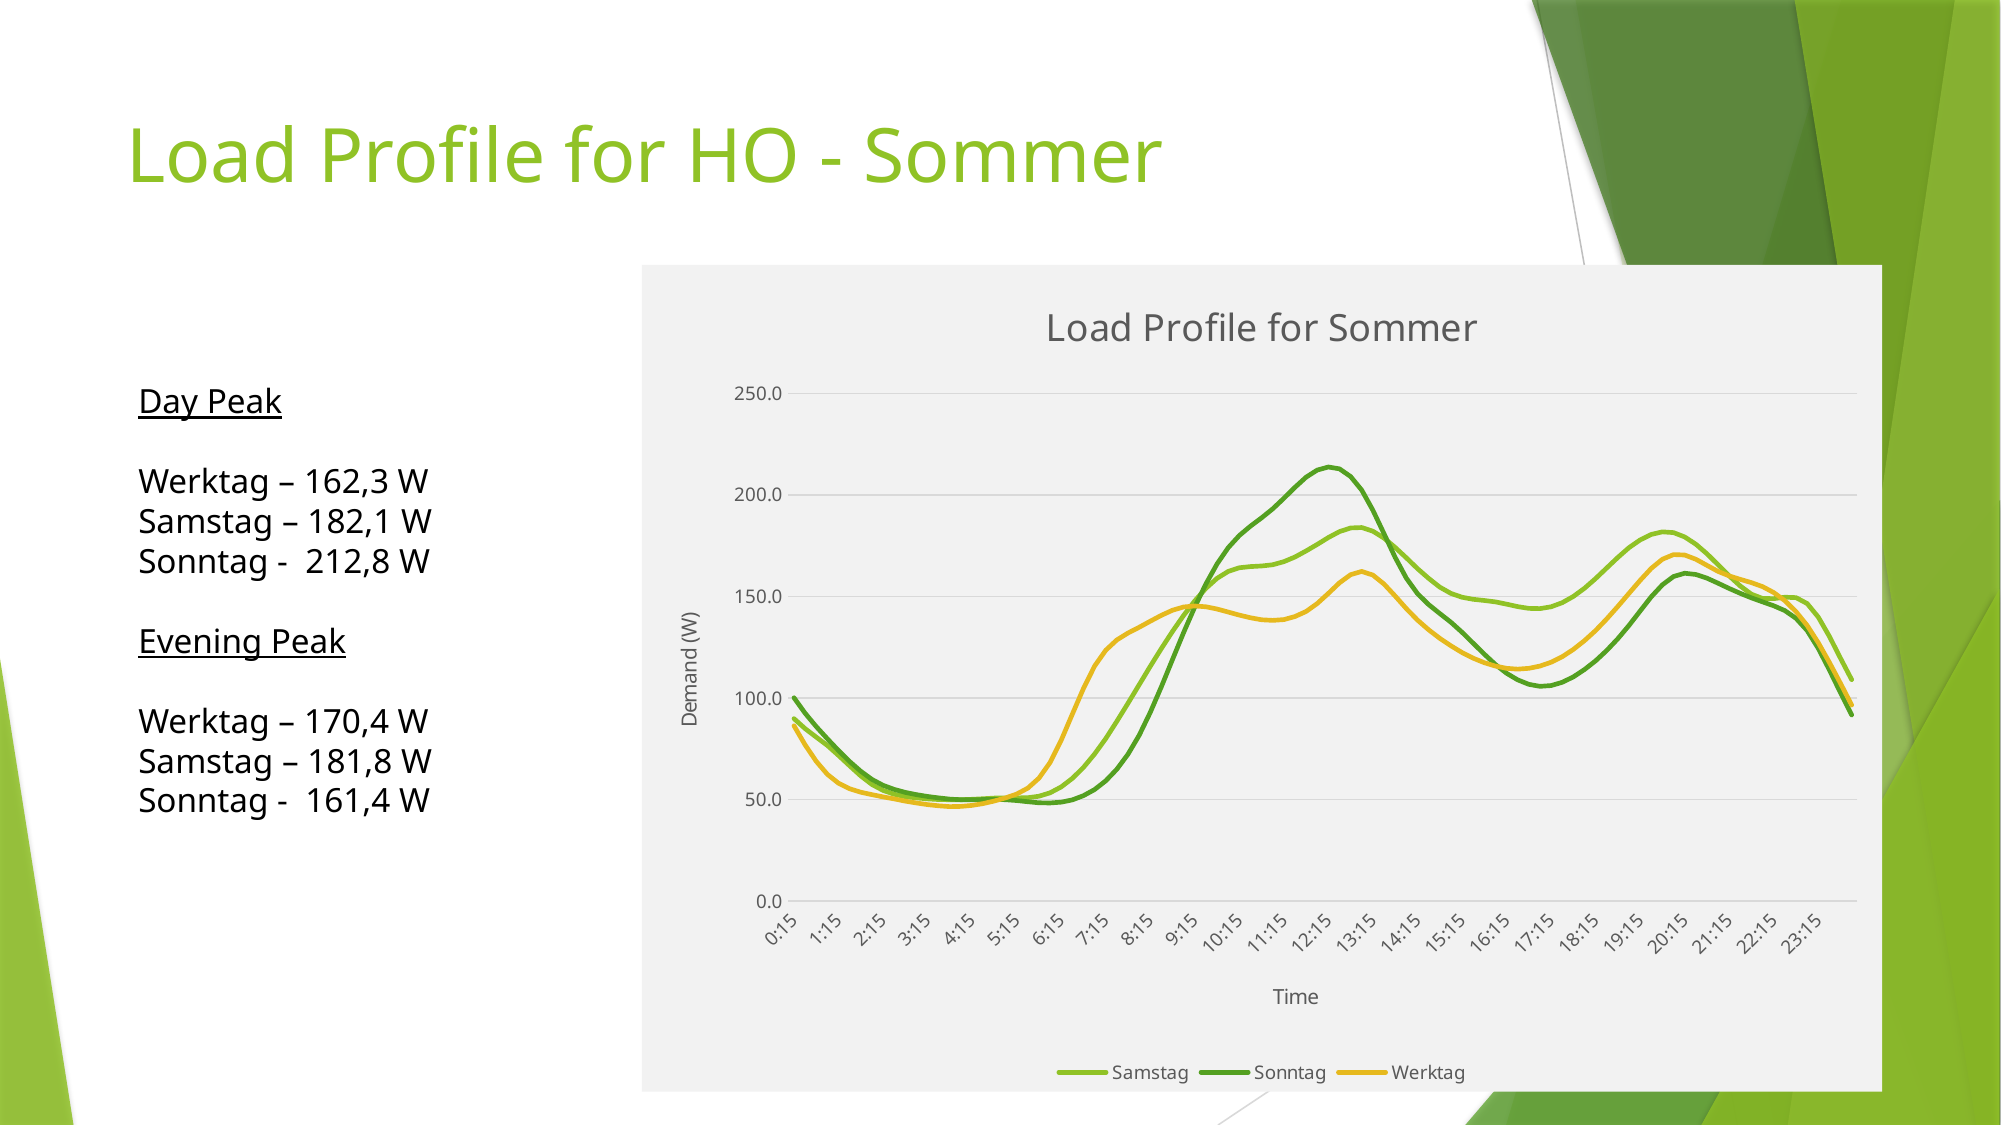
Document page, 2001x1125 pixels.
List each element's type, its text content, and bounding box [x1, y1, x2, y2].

chart [641, 264, 1883, 1092]
title Load Profile for HO - Sommer [111, 99, 1522, 317]
text_box Day Peak Werktag – 162,3 W Samstag – 182,1 W Sonntag - 212,8 W Evening Peak Werktag – 170,4 W Samstag – 181,8 W Sonntag - 161,4 W [123, 373, 636, 867]
